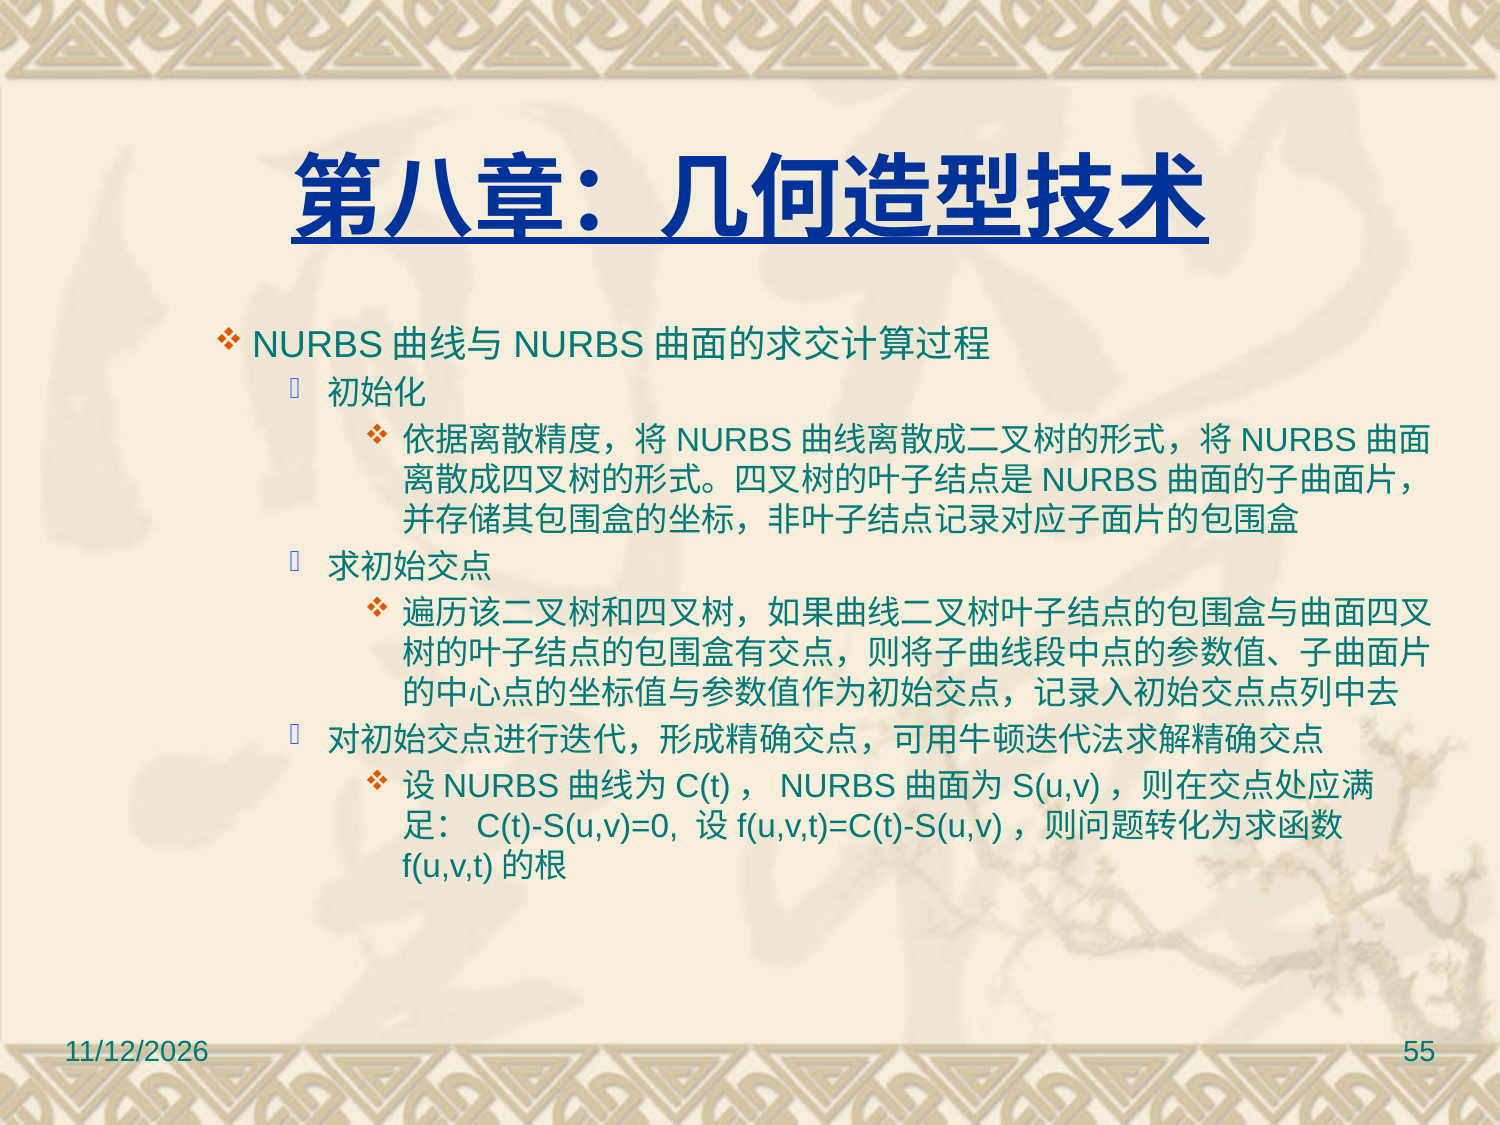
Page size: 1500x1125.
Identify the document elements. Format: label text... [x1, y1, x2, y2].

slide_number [49, 1024, 425, 1103]
list NURBS曲线与NURBS曲面的求交计算过程 初始化 依据离散精度，将NURBS曲线离散成二叉树的形式，将NURBS曲面离散成四叉树的形式。四叉树的叶子结点是NURBS曲面的子曲面片，并存储其包围盒的坐标，非叶子结点记录对应子面片的包围盒 求初始交点 遍历该二叉树和四叉树，如果曲线二叉树叶子结点的包围盒与曲面四叉树的叶子结点的包围盒有交点，则将子曲线段中点的参数值、子曲面片的中心点的坐标值与参数值作为初始交点，记录入初始交点点列中去 对初始交点进行迭代，形成精确交点，可用牛顿迭代法求解精确交点 设NURBS曲线为C(t)，NURBS曲面为S(u,v)，则在交点处应满足：C(t)-S(u,v)=0, 设f(u,v,t)=C(t)-S(u,v)，则问题转化为求函数f(u,v,t)的根 [49, 312, 1451, 1001]
picture [0, 0, 1500, 1125]
title 第八章：几何造型技术 [49, 99, 1451, 288]
slide_number 55 [1074, 1024, 1451, 1103]
